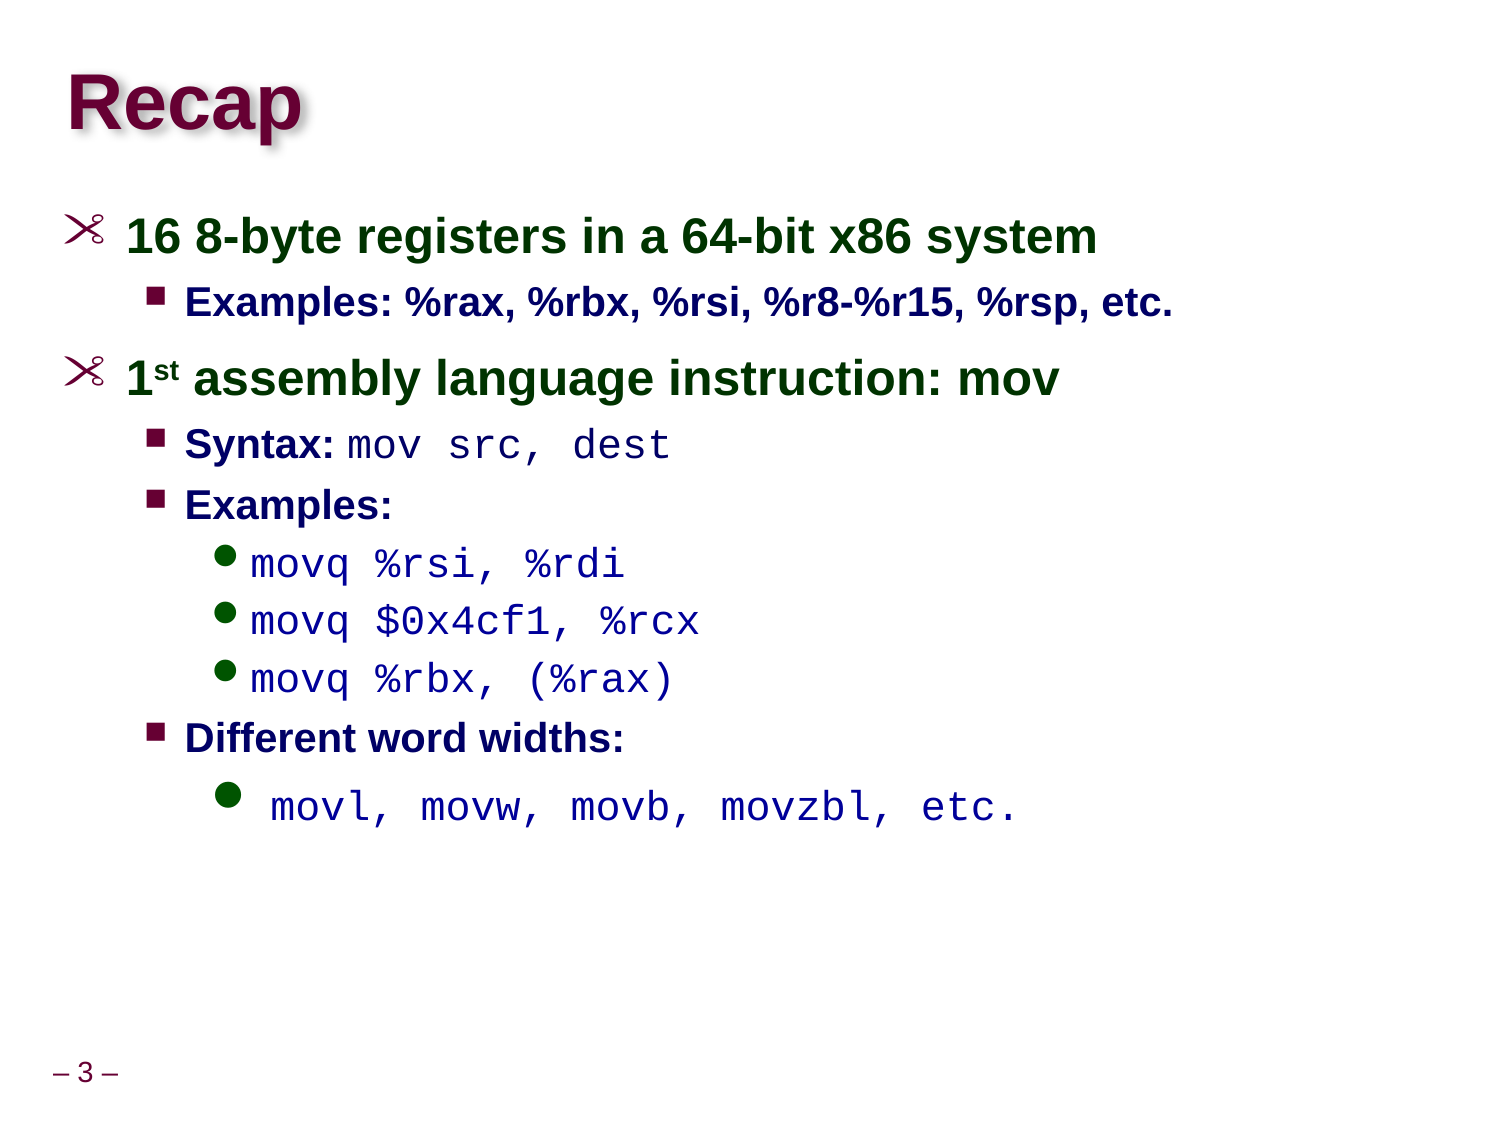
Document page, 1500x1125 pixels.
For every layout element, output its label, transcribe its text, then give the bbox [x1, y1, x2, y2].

title Recap [66, 40, 1497, 169]
list 16 8-byte registers in a 64-bit x86 system Examples: %rax, %rbx, %rsi, %r8-%r15, %rsp, etc. 1st assembly language instruction: mov Syntax: mov src, dest Examples: movq %rsi, %rdi movq $0x4cf1, %rcx movq %rbx, (%rax) Different word widths: movl, movw, movb, movzbl, etc. [47, 199, 1411, 1058]
